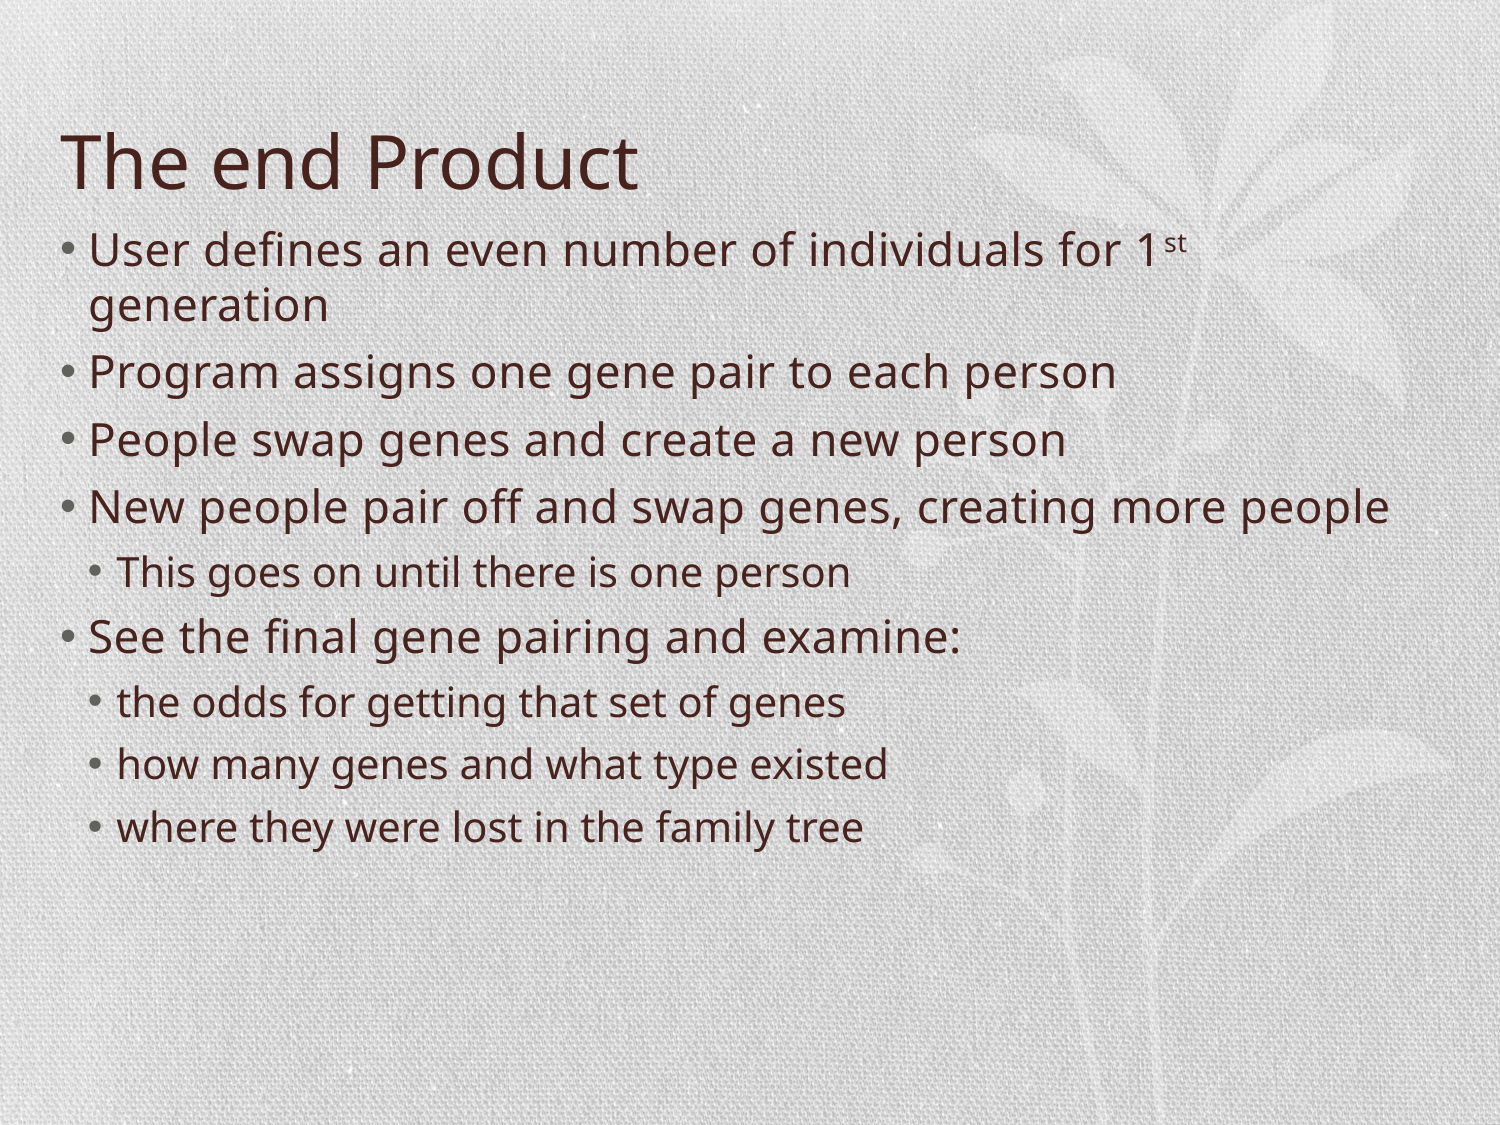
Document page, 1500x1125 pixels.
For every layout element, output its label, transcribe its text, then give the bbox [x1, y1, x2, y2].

title The end Product [45, 37, 1455, 213]
list User defines an even number of individuals for 1st generation Program assigns one gene pair to each person People swap genes and create a new person New people pair off and swap genes, creating more people This goes on until there is one person See the final gene pairing and examine: the odds for getting that set of genes how many genes and what type existed where they were lost in the family tree [45, 213, 1455, 1023]
